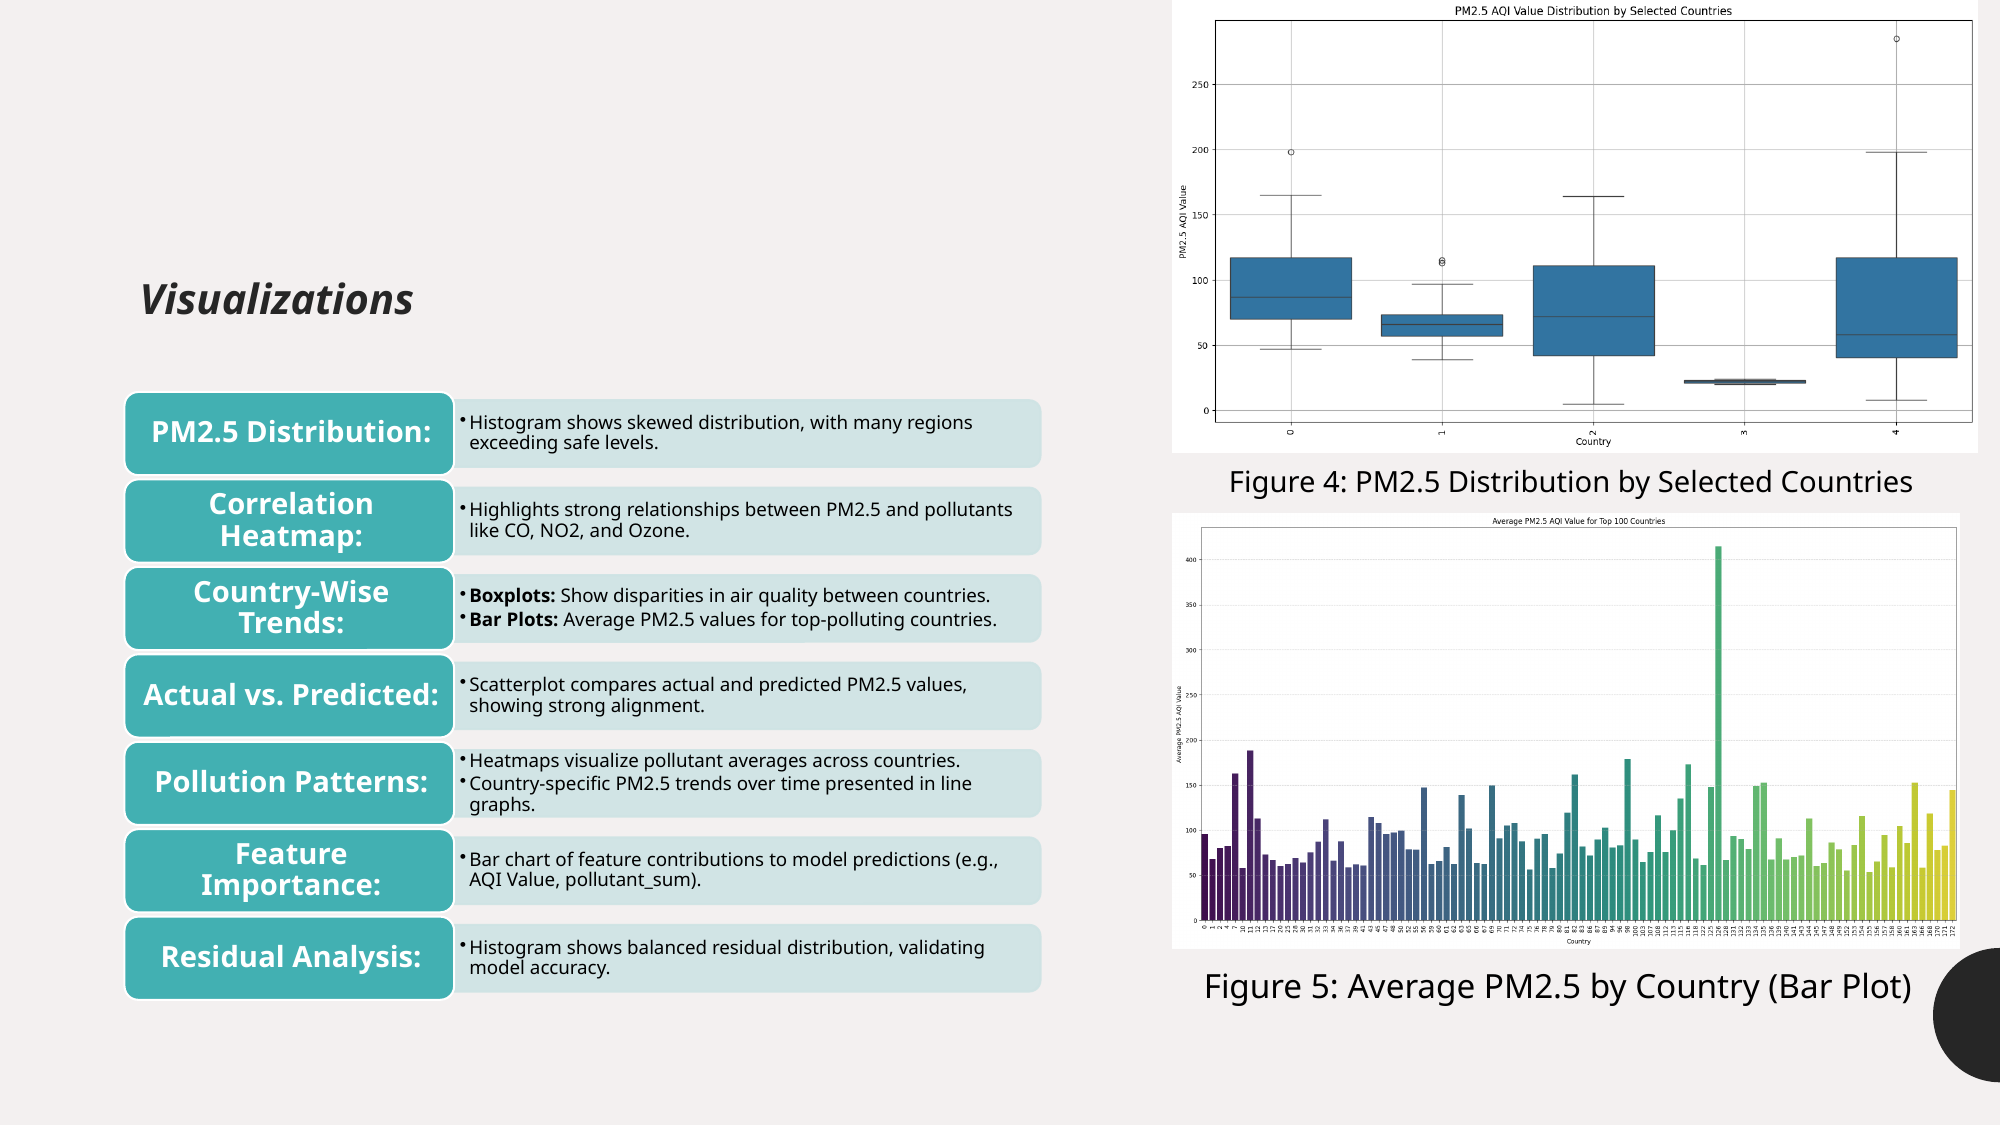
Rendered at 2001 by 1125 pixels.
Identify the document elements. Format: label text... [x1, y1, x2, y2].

picture [1172, 0, 1978, 453]
text_box Figure 5: Average PM2.5 by Country (Bar Plot) [1040, 958, 2000, 1013]
text_box Figure 4: PM2.5 Distribution by Selected Countries [1071, 456, 2000, 506]
picture [1172, 513, 1960, 949]
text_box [124, 391, 1041, 1001]
list Visualizations [124, 228, 1172, 363]
